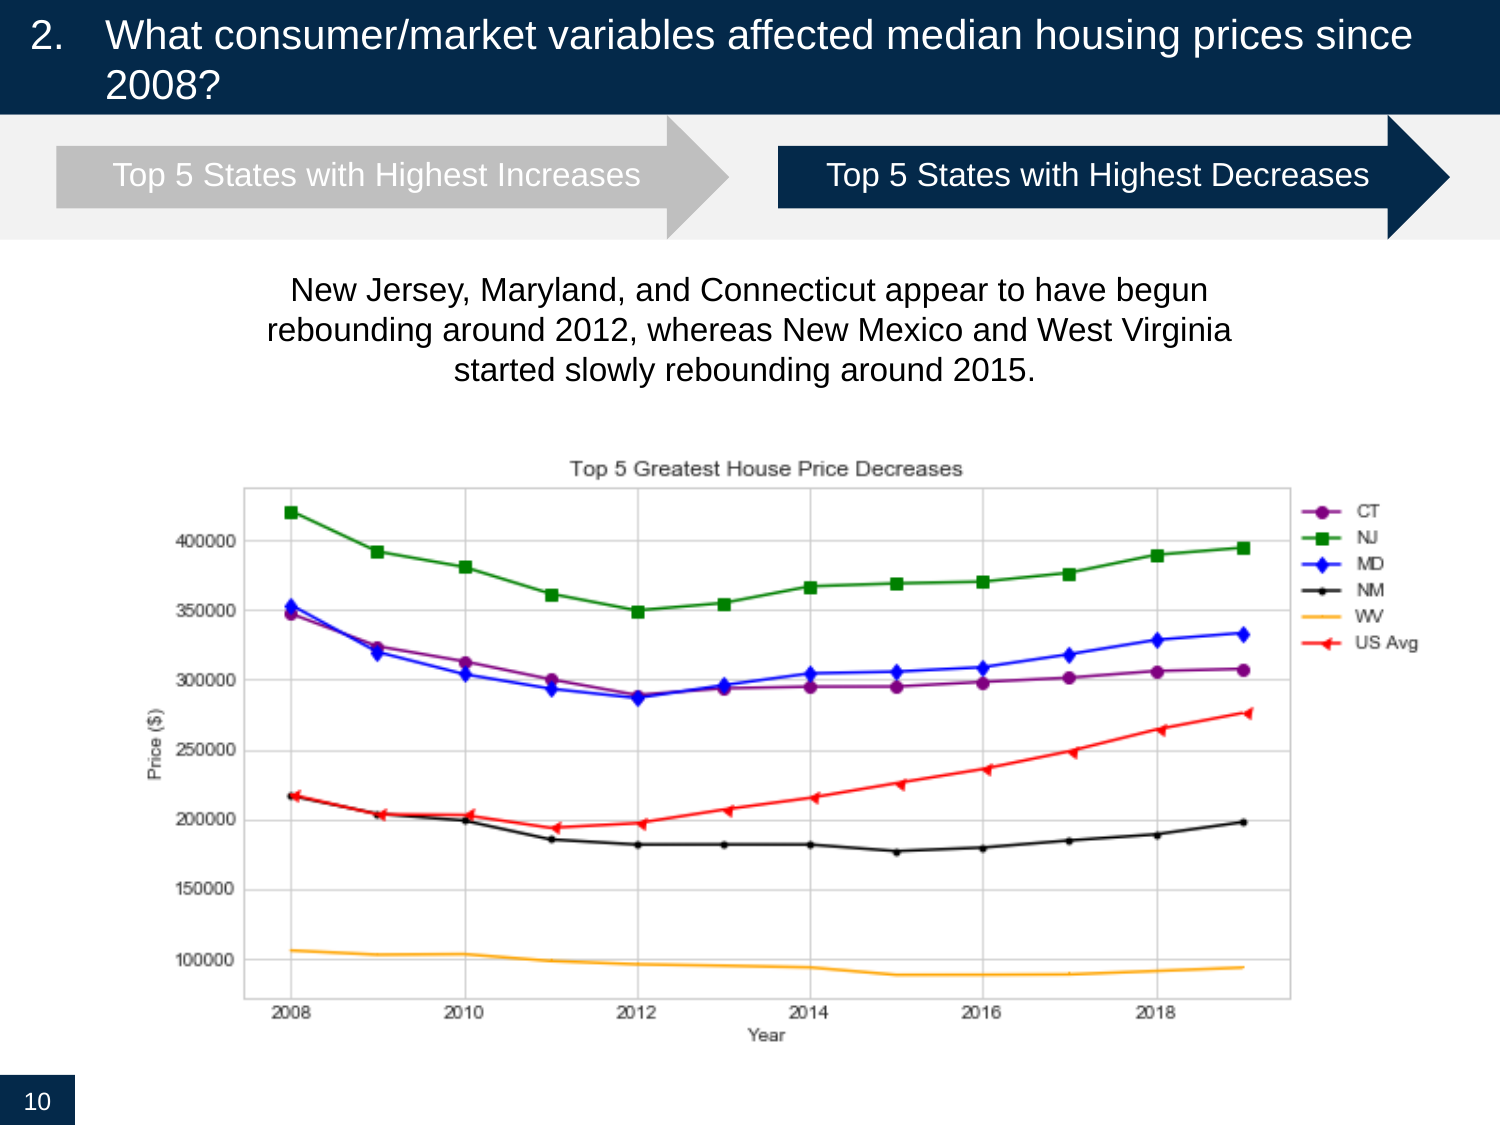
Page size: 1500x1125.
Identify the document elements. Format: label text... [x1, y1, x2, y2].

title What consumer/market variables affected median housing prices since 2008? [0, 0, 1500, 114]
text_box [0, 114, 666, 240]
text_box Top 5 States with Highest Increases [56, 114, 730, 240]
slide_number 10 [0, 1074, 75, 1125]
text_box Top 5 States with Highest Decreases [778, 114, 1450, 240]
text_box New Jersey, Maryland, and Connecticut appear to have begun rebounding around 2012, whereas New Mexico and West Virginia started slowly rebounding around 2015. [217, 261, 1283, 386]
picture [74, 406, 1426, 1083]
text_box [1388, 114, 1500, 240]
text_box [667, 114, 1387, 240]
